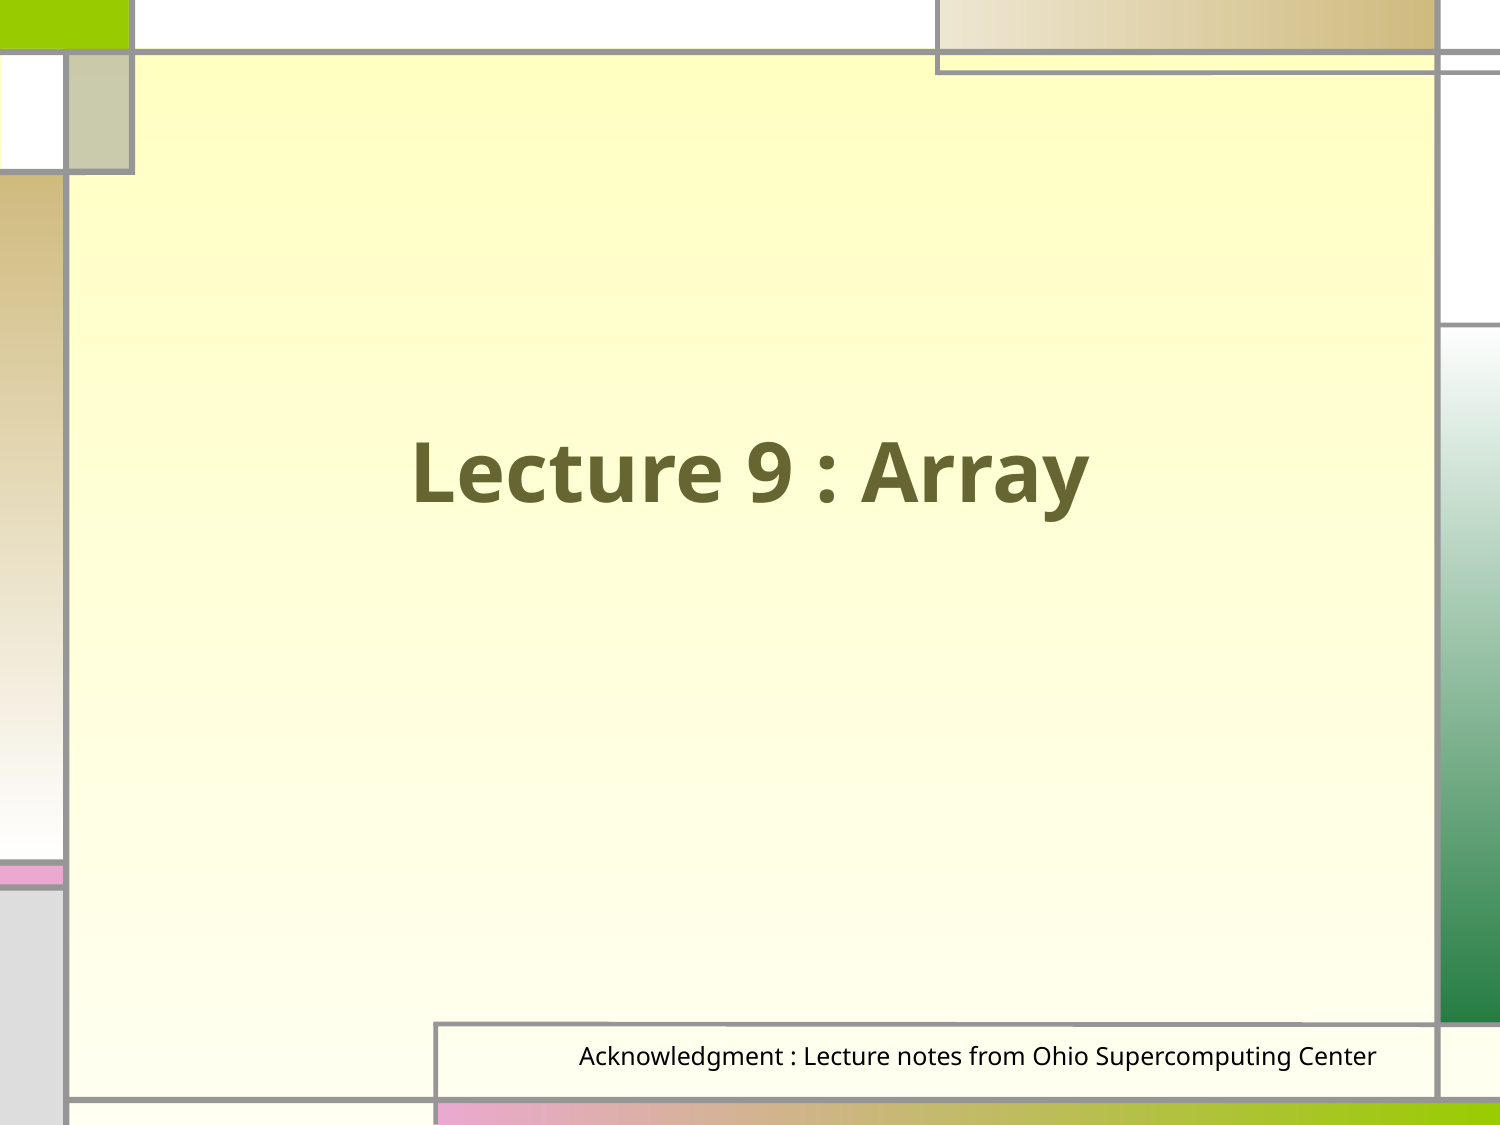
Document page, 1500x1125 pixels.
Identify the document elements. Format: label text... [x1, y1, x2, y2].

text_box Acknowledgment : Lecture notes from Ohio Supercomputing Center [564, 1032, 1394, 1078]
title Lecture 9 : Array [112, 375, 1388, 563]
